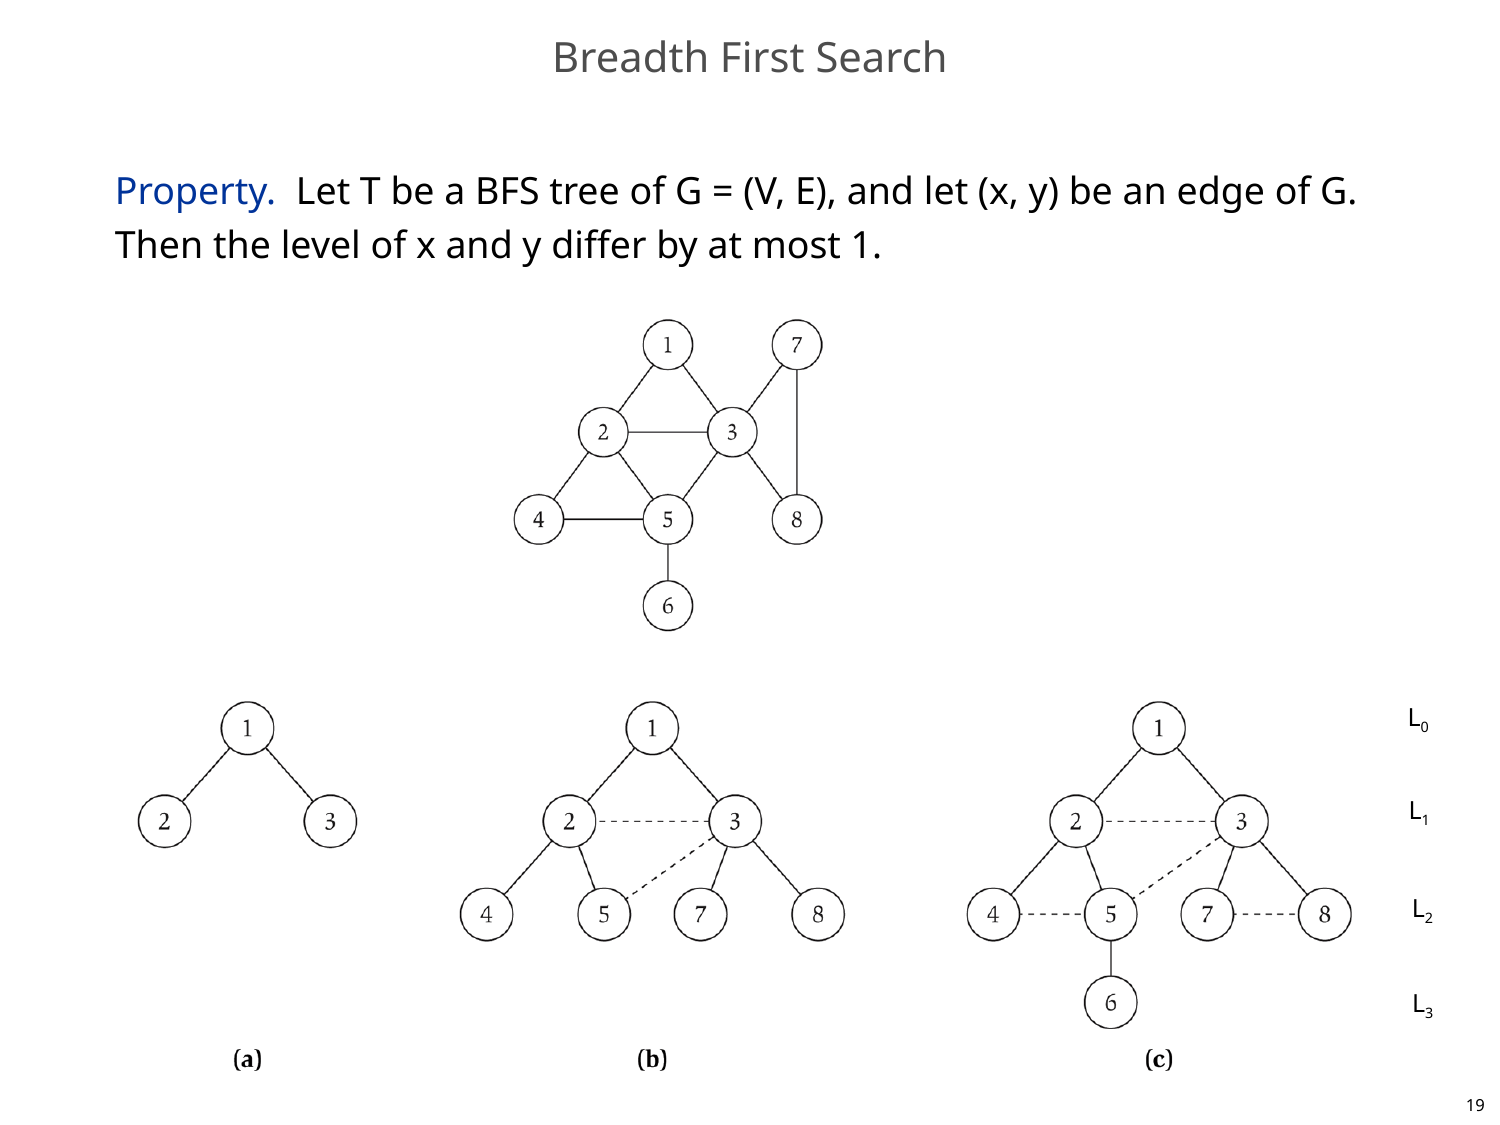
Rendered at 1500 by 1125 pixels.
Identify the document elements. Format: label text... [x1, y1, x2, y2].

text_box L0 [1392, 693, 1445, 743]
list Property. Let T be a BFS tree of G = (V, E), and let (x, y) be an edge of G. Then the level of x and y differ by at most 1. [99, 149, 1388, 1038]
picture [104, 673, 1380, 1090]
text_box L1 [1393, 786, 1445, 836]
text_box L2 [1396, 884, 1449, 934]
slide_number 19 [1187, 1087, 1500, 1125]
text_box L3 [1396, 980, 1449, 1030]
title Breadth First Search [0, 24, 1500, 100]
picture [487, 284, 871, 647]
